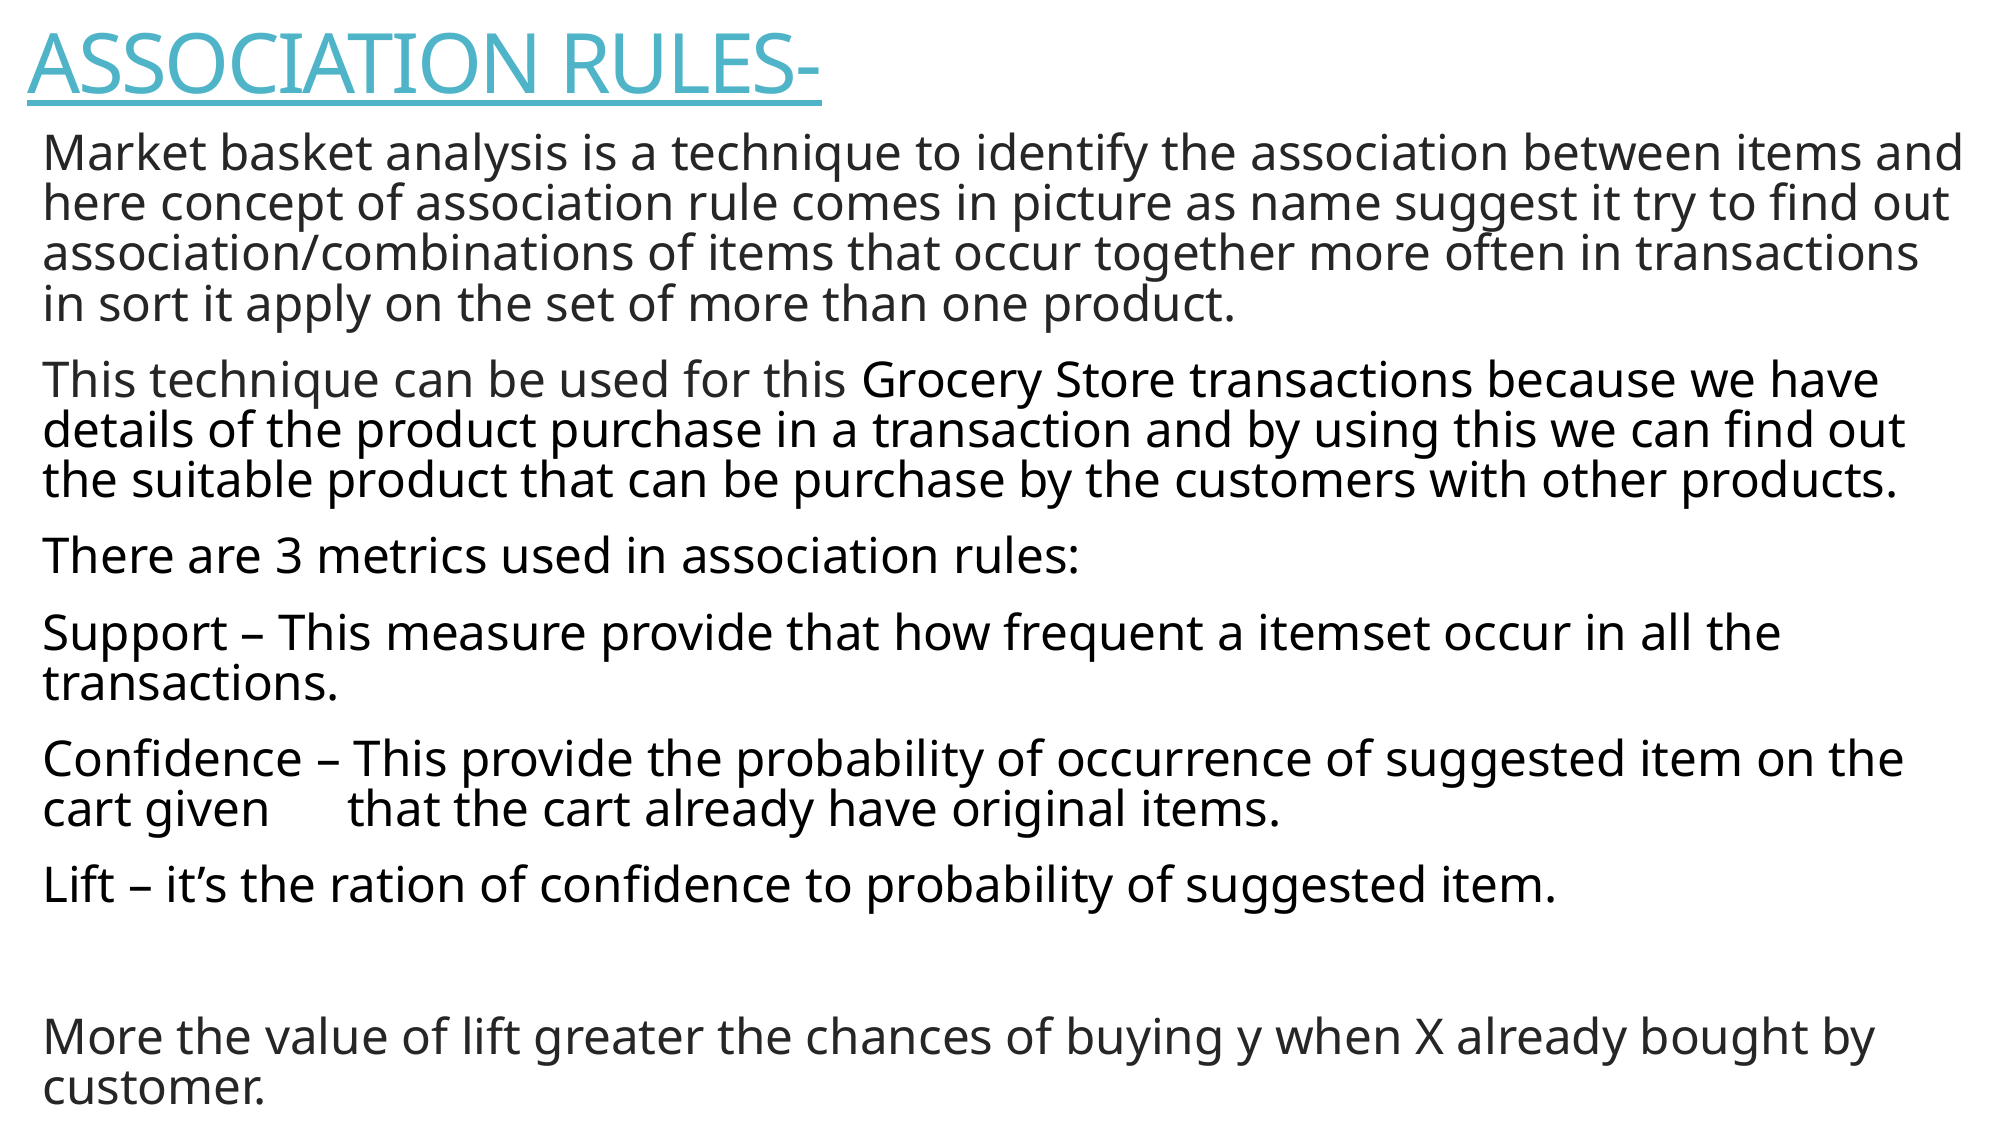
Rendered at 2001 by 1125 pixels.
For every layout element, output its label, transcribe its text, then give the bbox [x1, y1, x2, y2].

list Market basket analysis is a technique to identify the association between items and here concept of association rule comes in picture as name suggest it try to find out association/combinations of items that occur together more often in transactions in sort it apply on the set of more than one product. This technique can be used for this Grocery Store transactions because we have details of the product purchase in a transaction and by using this we can find out the suitable product that can be purchase by the customers with other products. There are 3 metrics used in association rules: Support – This measure provide that how frequent a itemset occur in all the transactions. Confidence – This provide the probability of occurrence of suggested item on the cart given that the cart already have original items. Lift – it’s the ration of confidence to probability of suggested item. More the value of lift greater the chances of buying y when X already bought by customer. [27, 122, 1984, 1125]
title ASSOCIATION RULES- [12, 13, 1984, 123]
